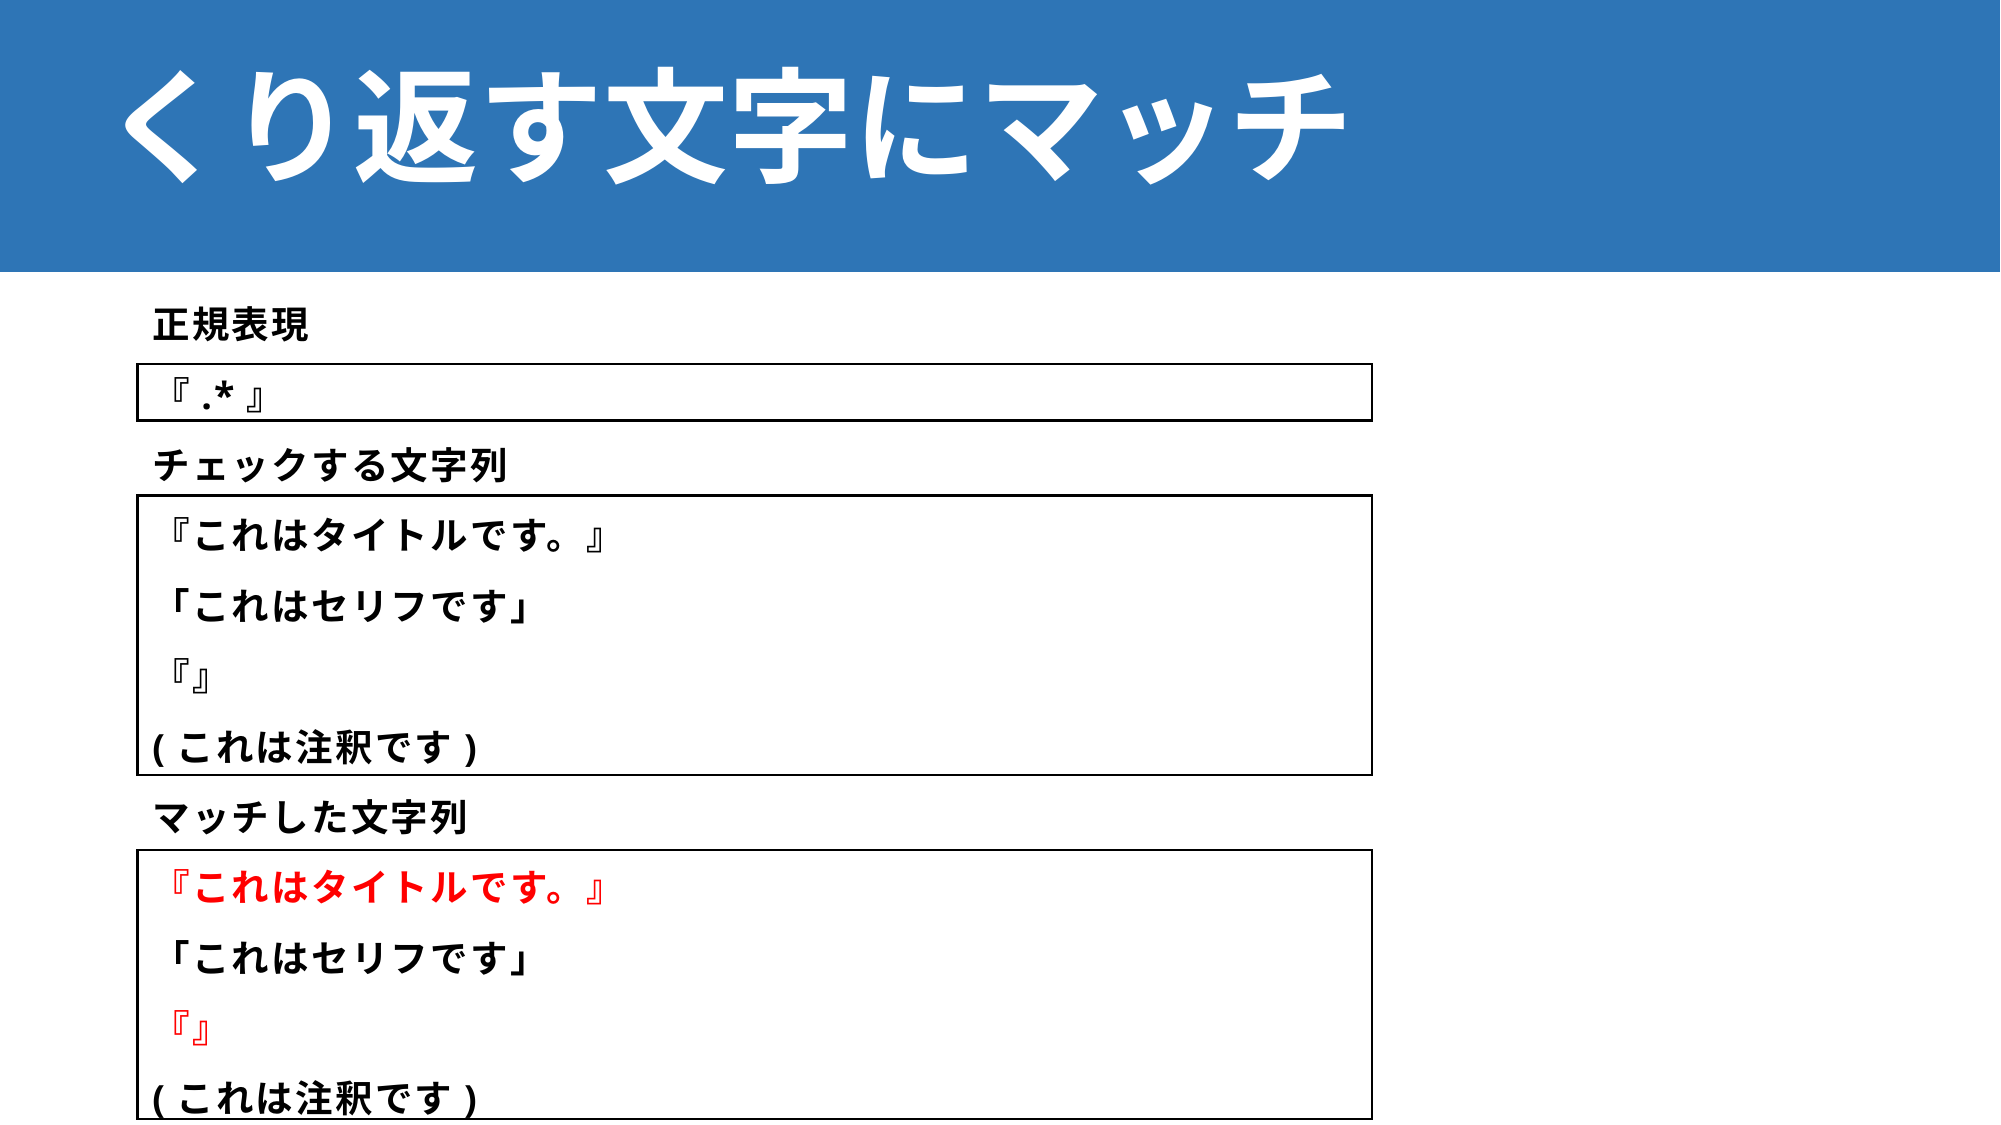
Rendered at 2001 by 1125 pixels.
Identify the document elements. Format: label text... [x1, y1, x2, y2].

text_box [136, 494, 1373, 776]
list 正規表現 『.*』 チェックする文字列 『これはタイトルです。』 「これはセリフです」 『』 (これは注釈です) マッチした文字列 『これはタイトルです。』 「これはセリフです」 『』 (これは注釈です) [137, 289, 1863, 1125]
text_box [136, 849, 1373, 1120]
text_box [0, 0, 2000, 273]
text_box [136, 363, 1373, 422]
title くり返す文字にマッチ [88, 24, 1814, 242]
